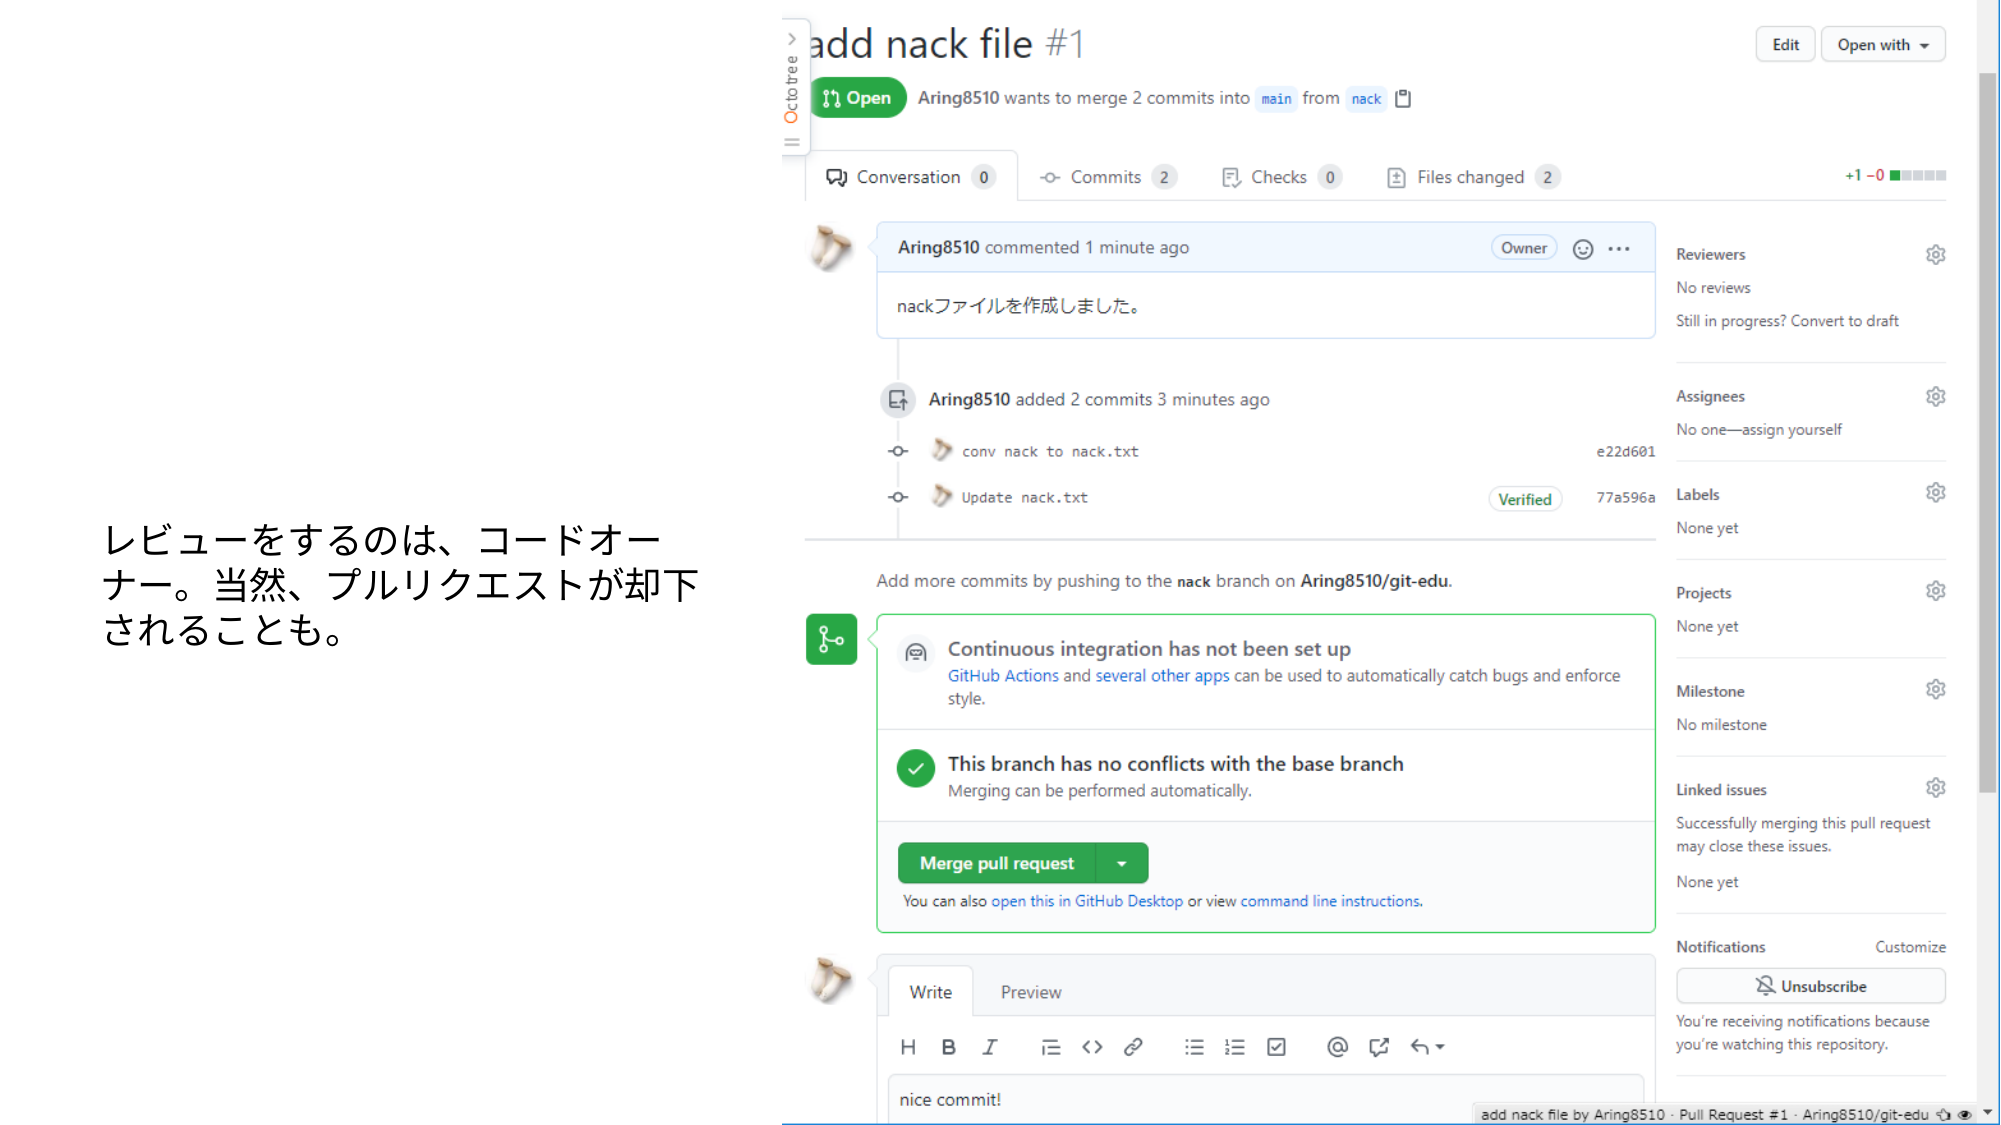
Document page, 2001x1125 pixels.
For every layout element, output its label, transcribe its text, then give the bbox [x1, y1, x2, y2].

text_box レビューをするのは、コードオーナー。当然、プルリクエストが却下されることも。 [85, 509, 746, 660]
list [782, 0, 2000, 1125]
